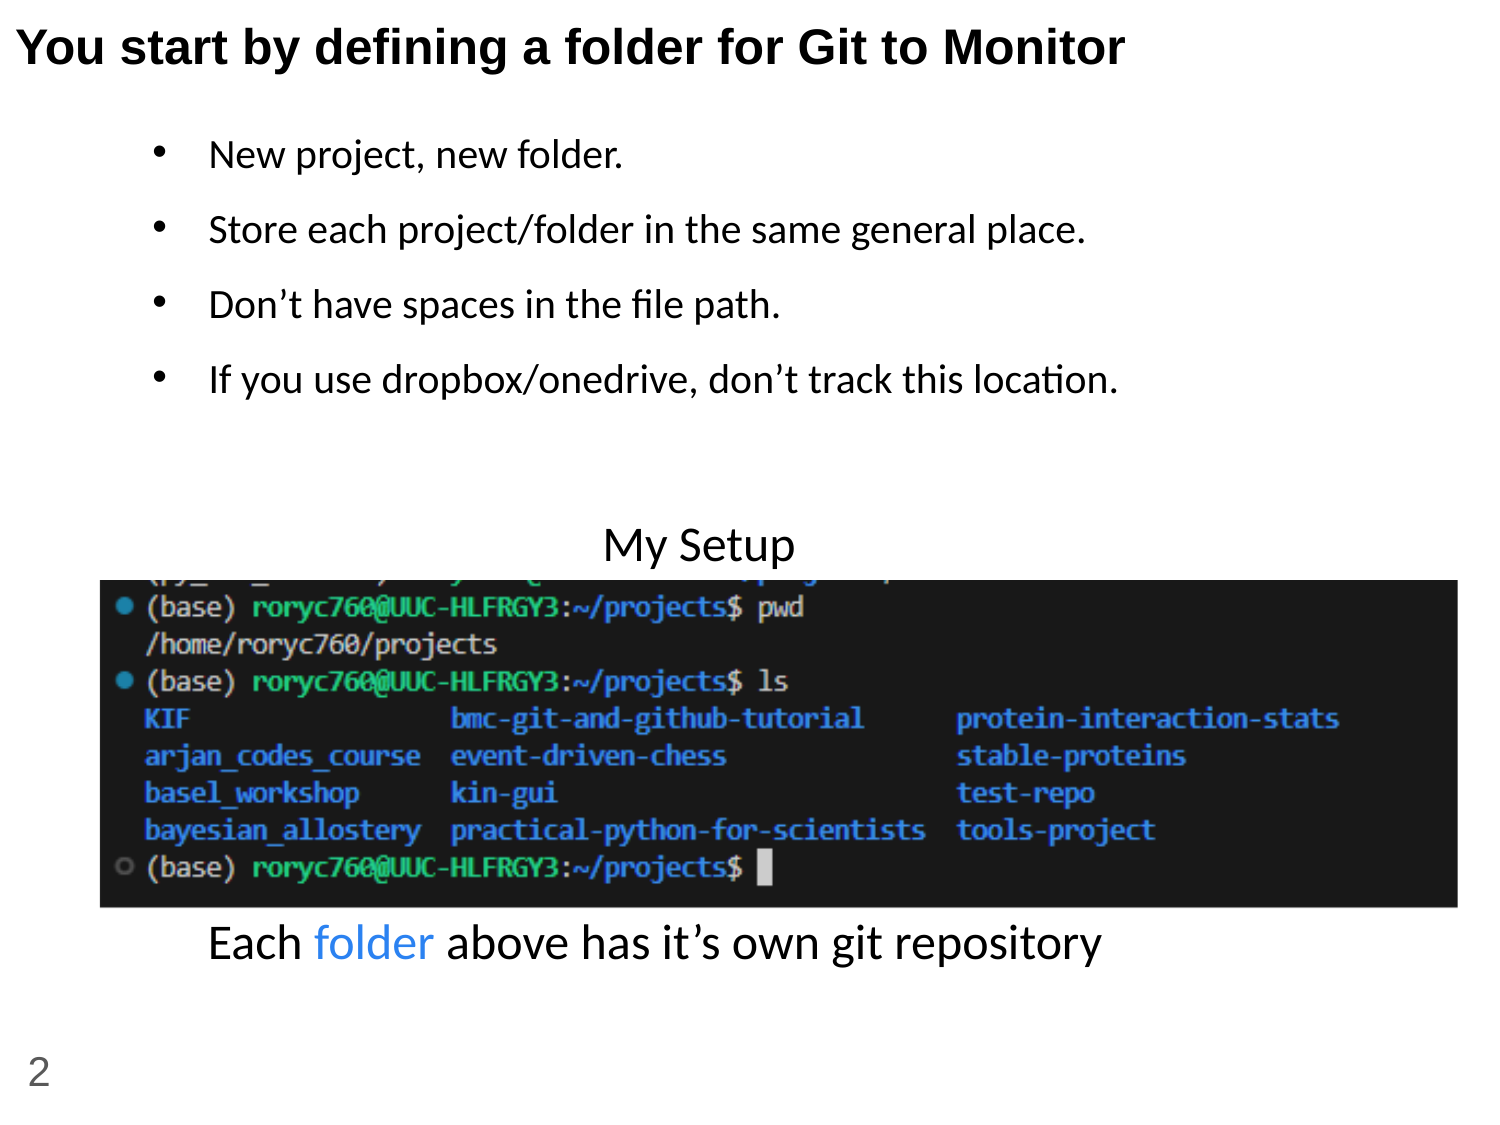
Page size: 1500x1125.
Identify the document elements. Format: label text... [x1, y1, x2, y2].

text_box New project, new folder. Store each project/folder in the same general place. Don’t have spaces in the file path. If you use dropbox/onedrive, don’t track this location. [135, 92, 1214, 411]
text_box Each folder above has it’s own git repository [191, 922, 1315, 979]
slide_number 2 [12, 1042, 363, 1103]
picture [99, 580, 1458, 914]
text_box My Setup [585, 502, 914, 578]
title You start by defining a folder for Git to Monitor [0, 6, 1500, 83]
